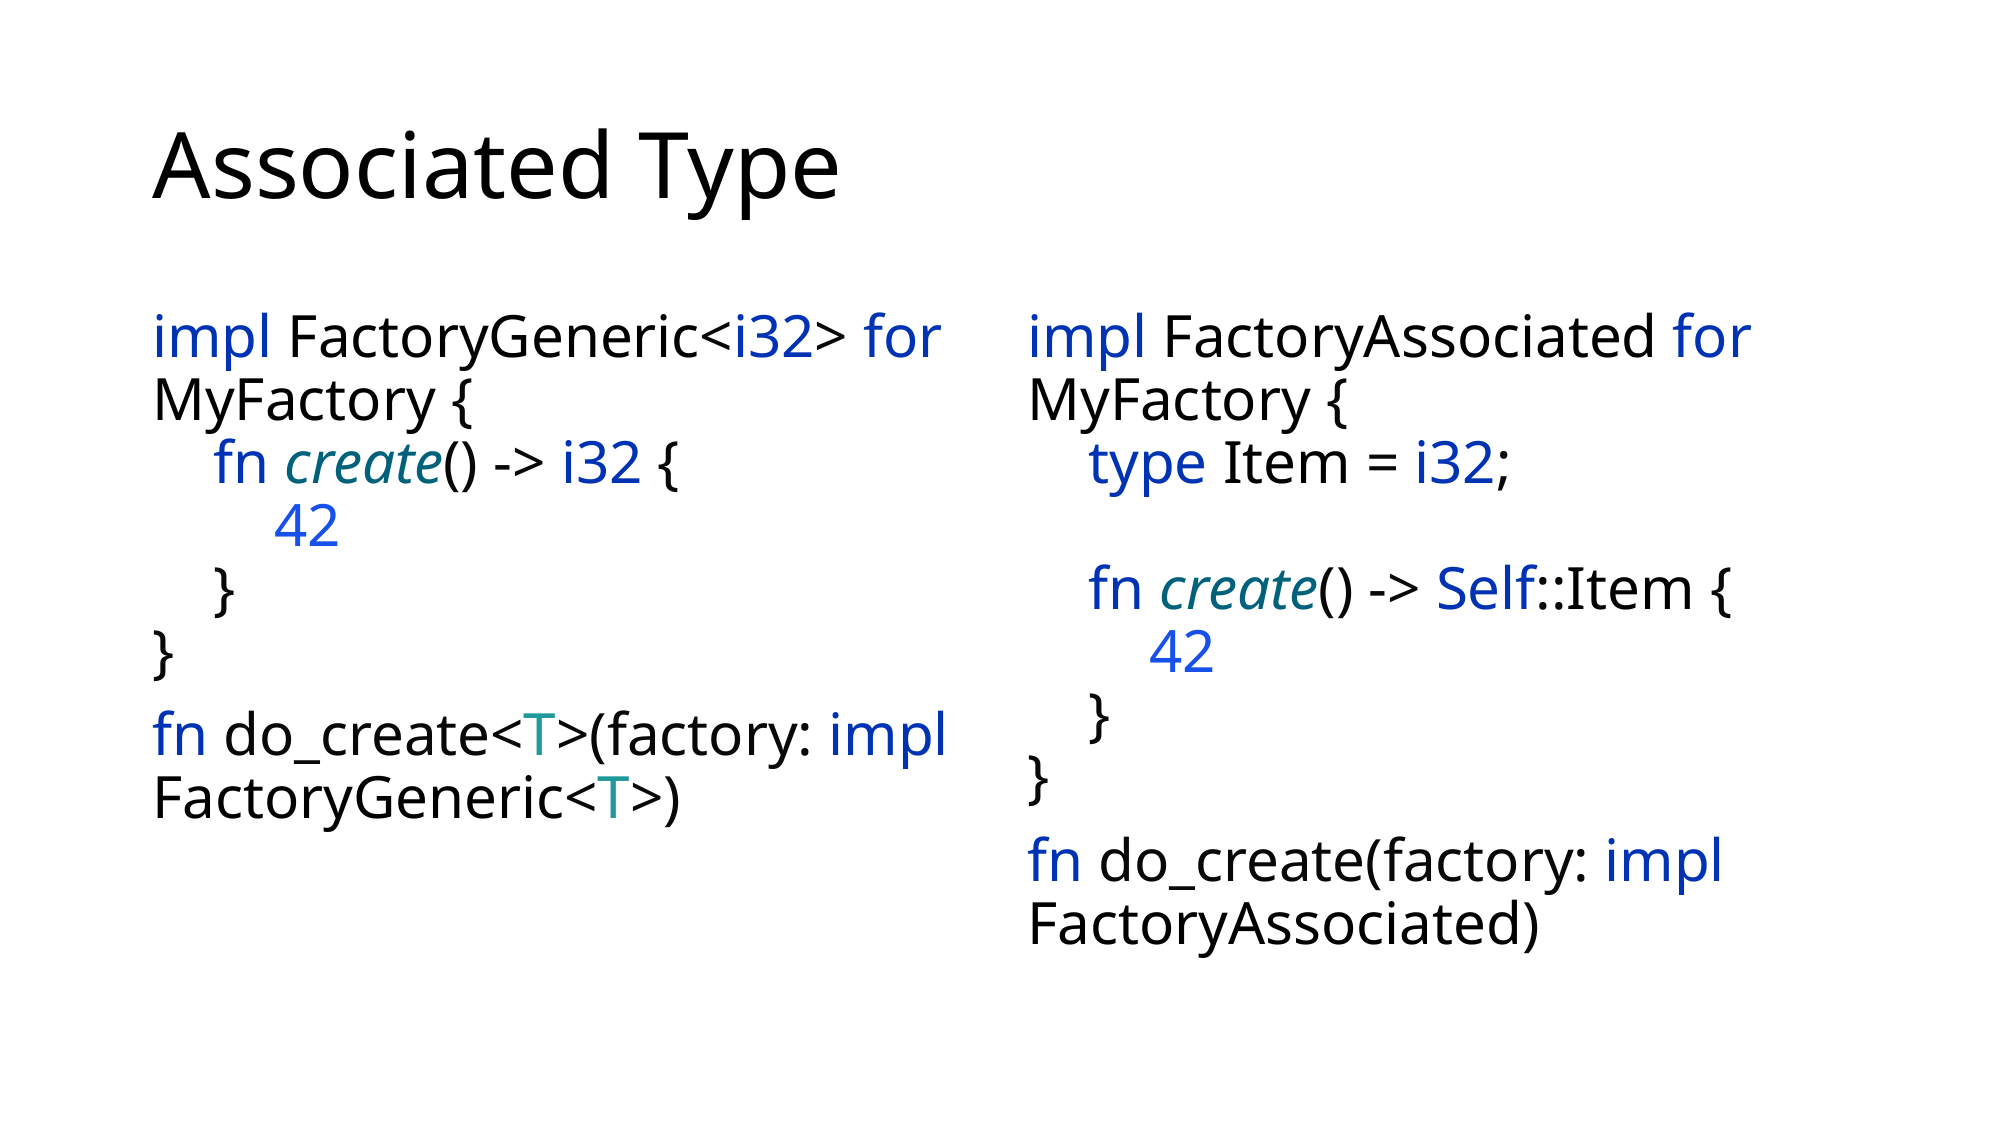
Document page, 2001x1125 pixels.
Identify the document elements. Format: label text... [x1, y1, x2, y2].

list impl FactoryGeneric<i32> for MyFactory { fn create() -> i32 { 42 } } fn do_create<T>(factory: impl FactoryGeneric<T>) [137, 299, 988, 1014]
title Associated Type [137, 59, 1863, 278]
list impl FactoryAssociated for MyFactory { type Item = i32; fn create() -> Self::Item { 42 } } fn do_create(factory: impl FactoryAssociated) [1012, 299, 1863, 1014]
